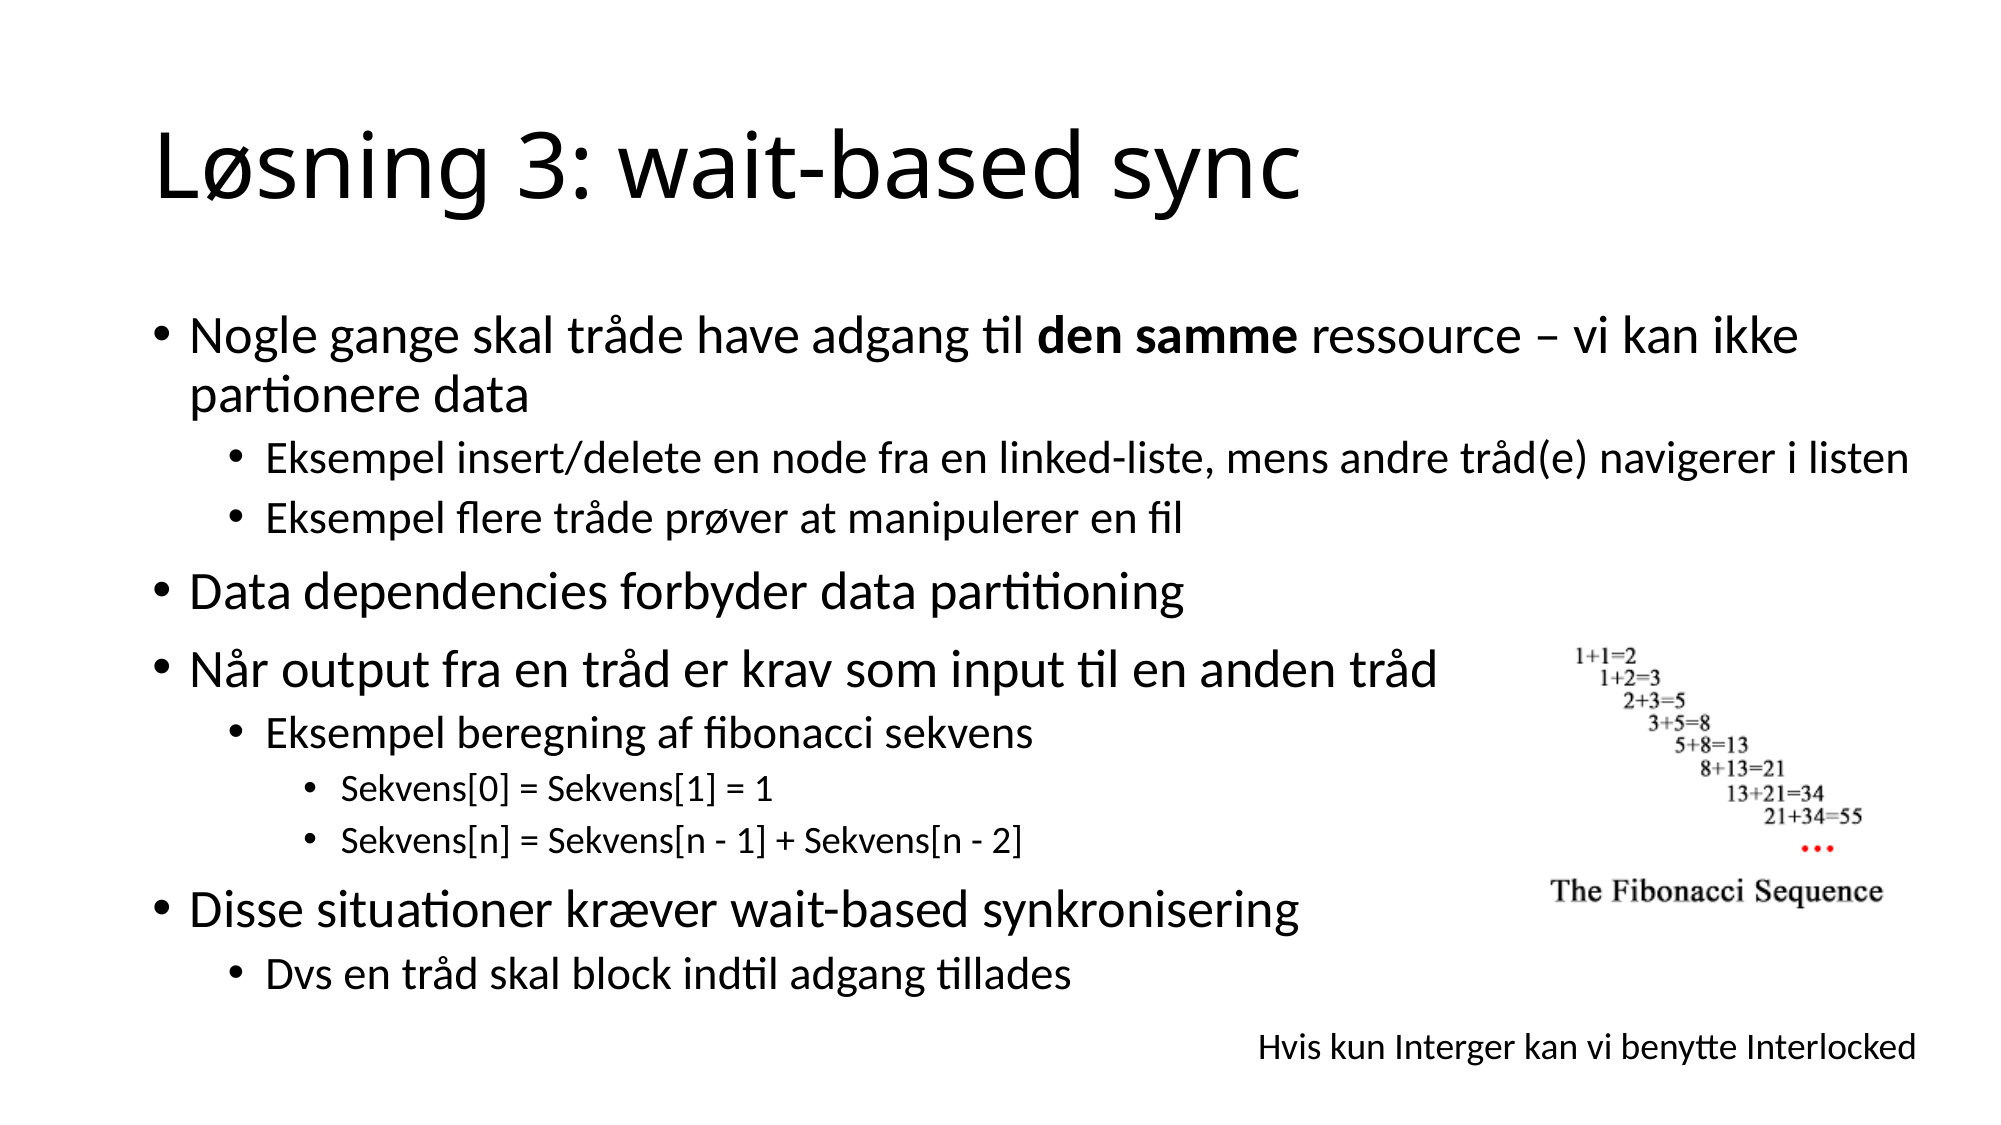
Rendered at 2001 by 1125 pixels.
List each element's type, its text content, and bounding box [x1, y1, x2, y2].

text_box Hvis kun Interger kan vi benytte Interlocked [1243, 1014, 1933, 1075]
picture [1540, 609, 1893, 962]
list Nogle gange skal tråde have adgang til den samme ressource – vi kan ikke partionere data Eksempel insert/delete en node fra en linked-liste, mens andre tråd(e) navigerer i listen Eksempel flere tråde prøver at manipulerer en fil Data dependencies forbyder data partitioning Når output fra en tråd er krav som input til en anden tråd Eksempel beregning af fibonacci sekvens Sekvens[0] = Sekvens[1] = 1 Sekvens[n] = Sekvens[n - 1] + Sekvens[n - 2] Disse situationer kræver wait-based synkronisering Dvs en tråd skal block indtil adgang tillades [137, 299, 1947, 1014]
title Løsning 3: wait-based sync [137, 59, 1863, 278]
